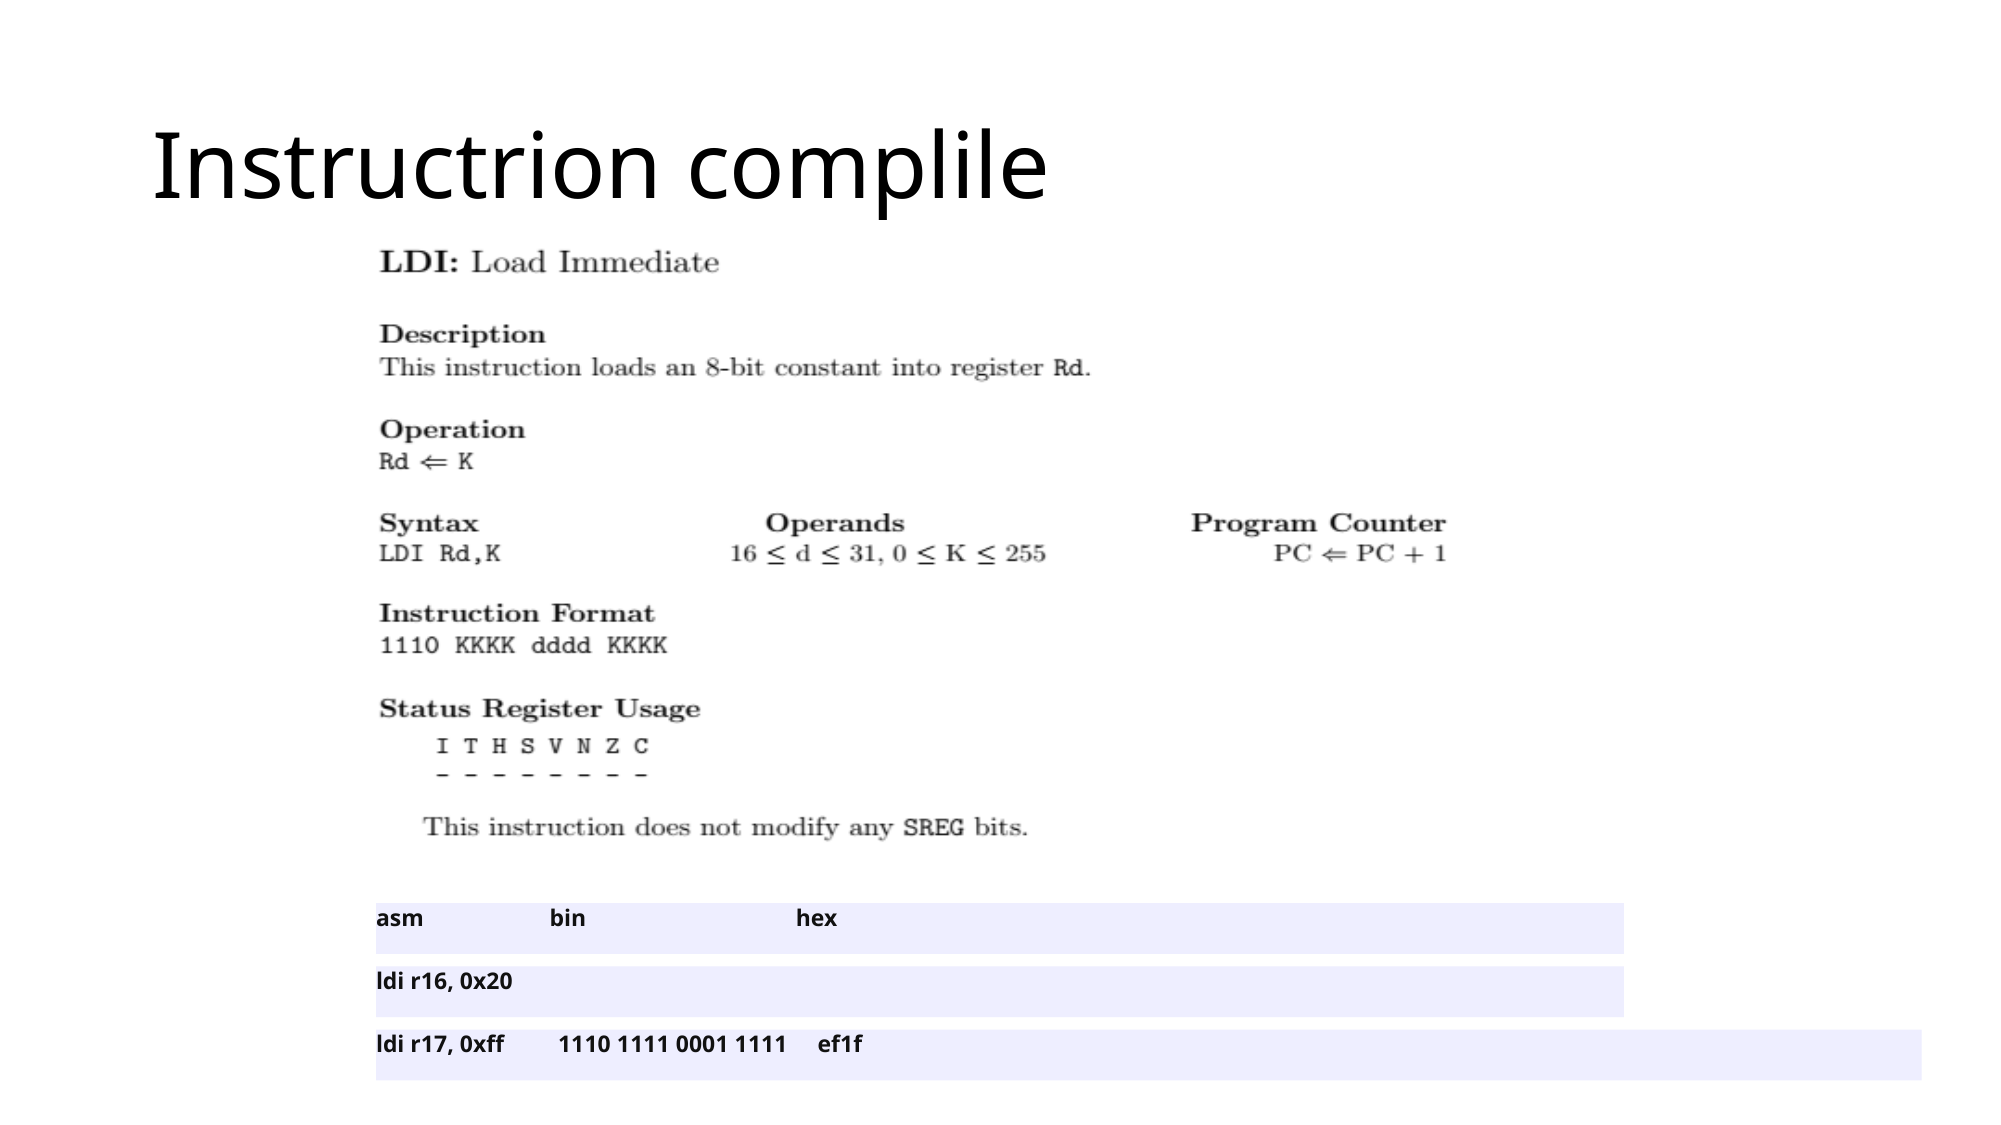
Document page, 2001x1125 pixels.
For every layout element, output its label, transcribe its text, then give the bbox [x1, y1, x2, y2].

text_box ldi r16, 0x20 [376, 966, 1624, 1018]
title Instructrion complile [137, 59, 1863, 278]
text_box asm bin hex [376, 903, 1624, 954]
picture [350, 228, 1574, 848]
text_box ldi r17, 0xff 1110 1111 0001 1111 ef1f [376, 1029, 1922, 1081]
